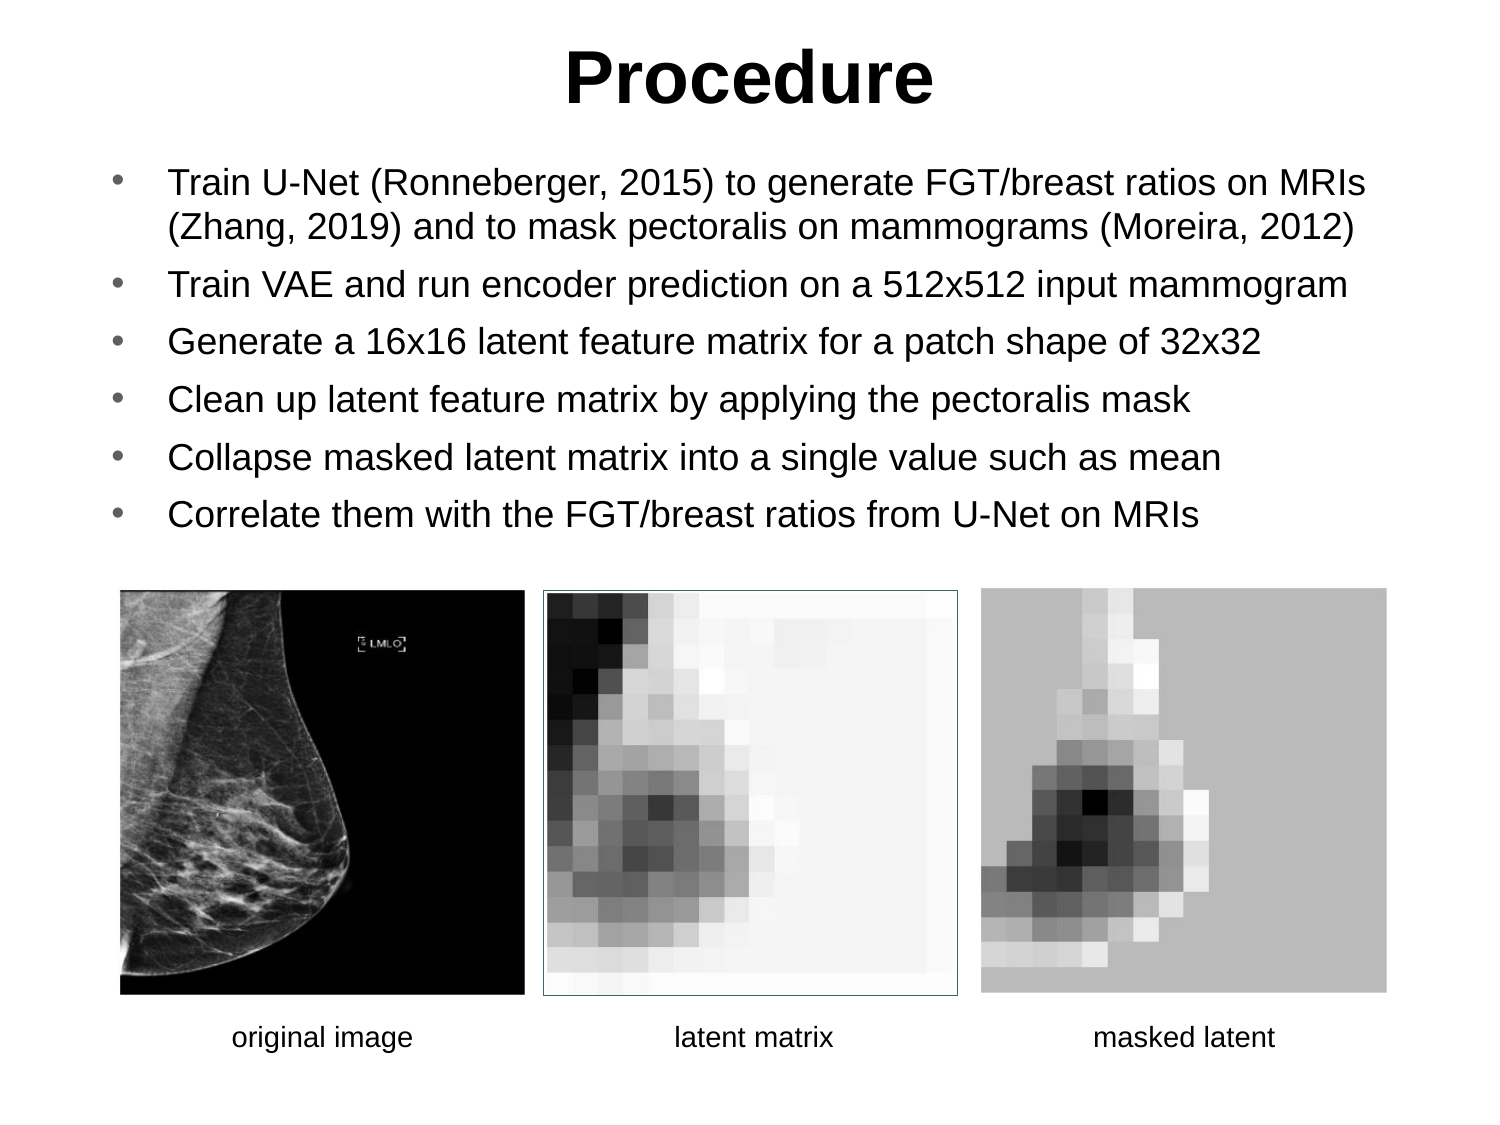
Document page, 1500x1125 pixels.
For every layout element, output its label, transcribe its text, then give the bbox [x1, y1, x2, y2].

text_box masked latent [978, 1010, 1391, 1061]
title Procedure [0, 0, 1500, 148]
picture [542, 589, 957, 996]
list Train U-Net (Ronneberger, 2015) to generate FGT/breast ratios on MRIs (Zhang, 2019) and to mask pectoralis on mammograms (Moreira, 2012) Train VAE and run encoder prediction on a 512x512 input mammogram Generate a 16x16 latent feature matrix for a patch shape of 32x32 Clean up latent feature matrix by applying the pectoralis mask Collapse masked latent matrix into a single value such as mean Correlate them with the FGT/breast ratios from U-Net on MRIs [77, 149, 1425, 544]
picture [116, 587, 529, 1000]
picture [979, 584, 1391, 998]
text_box latent matrix [548, 1010, 961, 1061]
text_box original image [116, 1010, 529, 1061]
